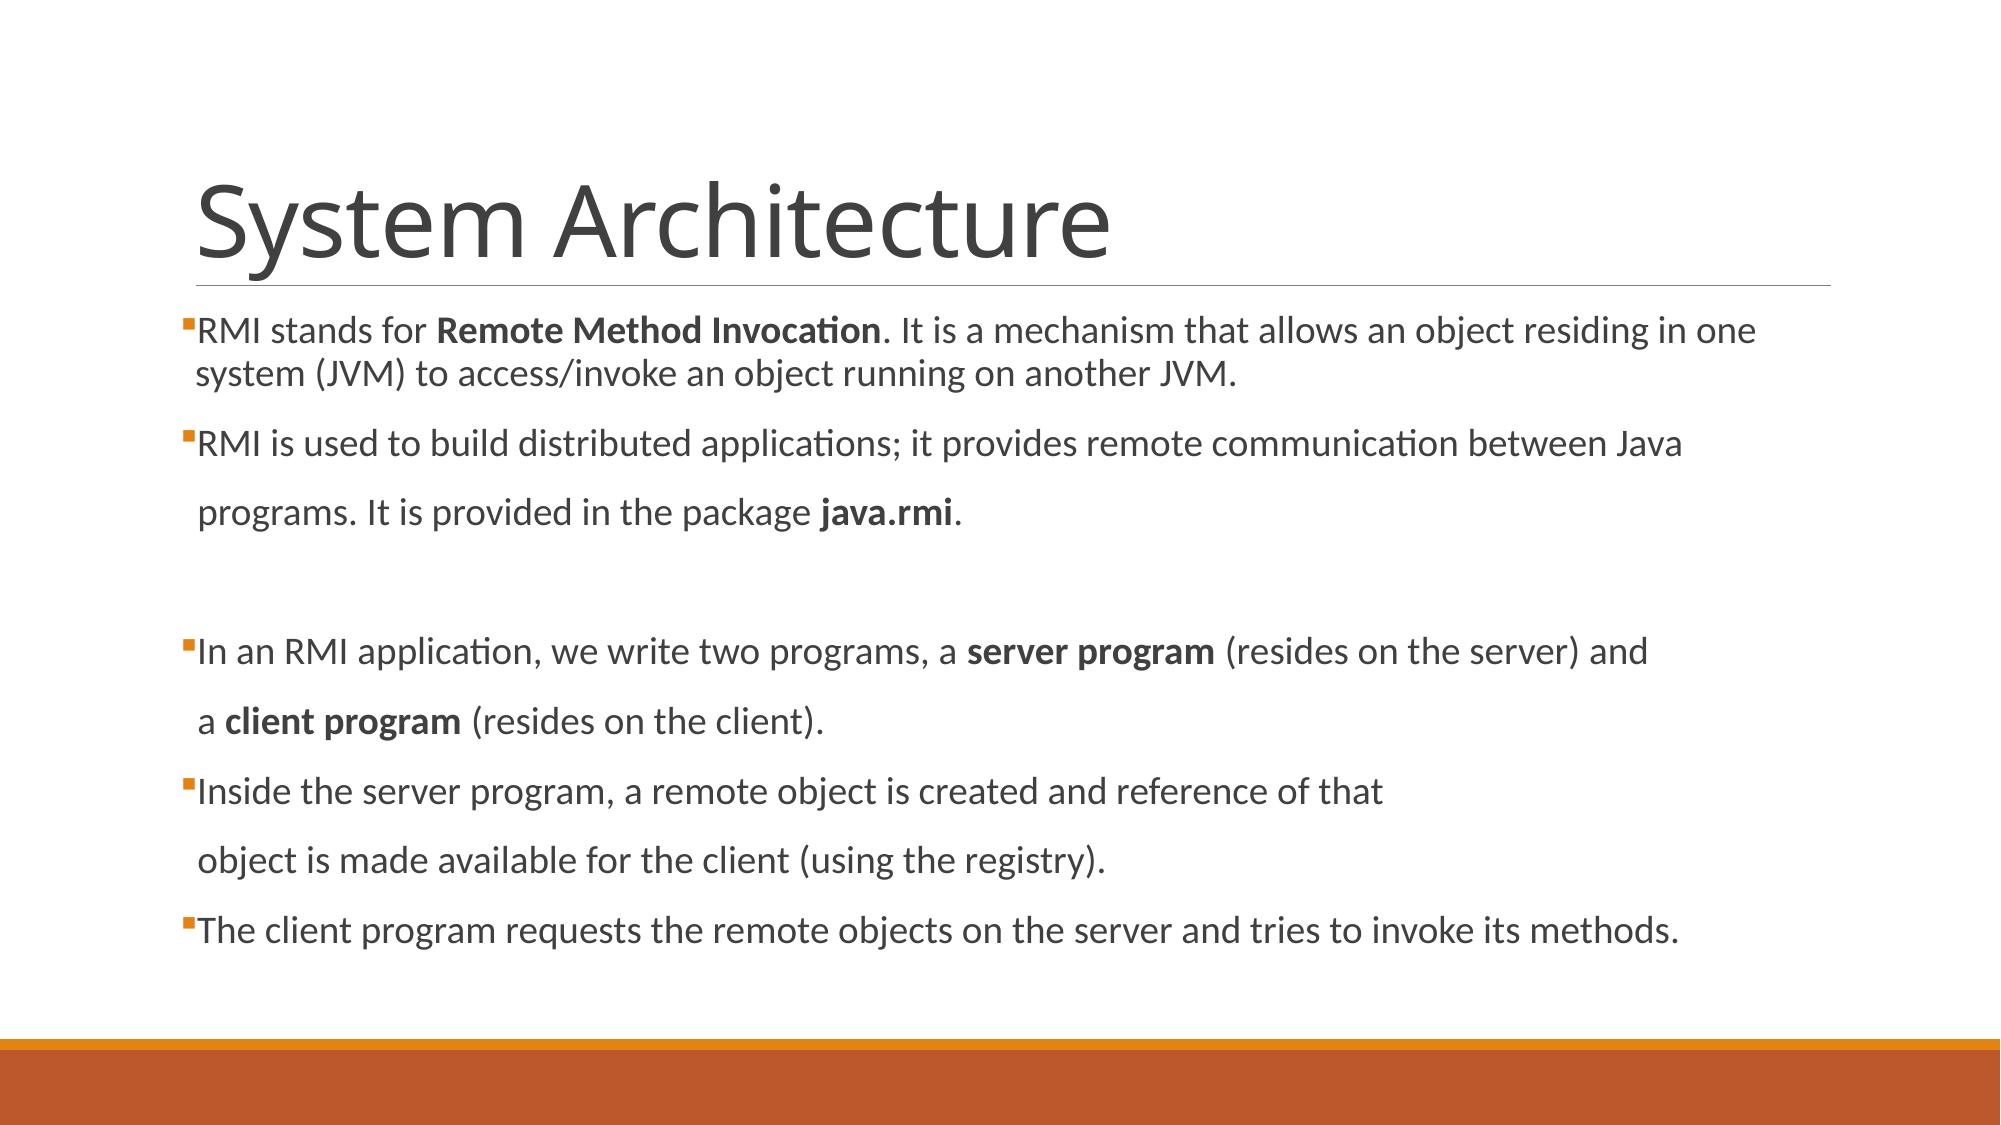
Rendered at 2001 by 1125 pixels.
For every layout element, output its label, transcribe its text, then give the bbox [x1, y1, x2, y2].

title System Architecture [180, 47, 1830, 285]
list RMI stands for Remote Method Invocation. It is a mechanism that allows an object residing in one system (JVM) to access/invoke an object running on another JVM. RMI is used to build distributed applications; it provides remote communication between Java programs. It is provided in the package java.rmi. In an RMI application, we write two programs, a server program (resides on the server) and a client program (resides on the client). Inside the server program, a remote object is created and reference of that object is made available for the client (using the registry). The client program requests the remote objects on the server and tries to invoke its methods. [180, 302, 1830, 963]
